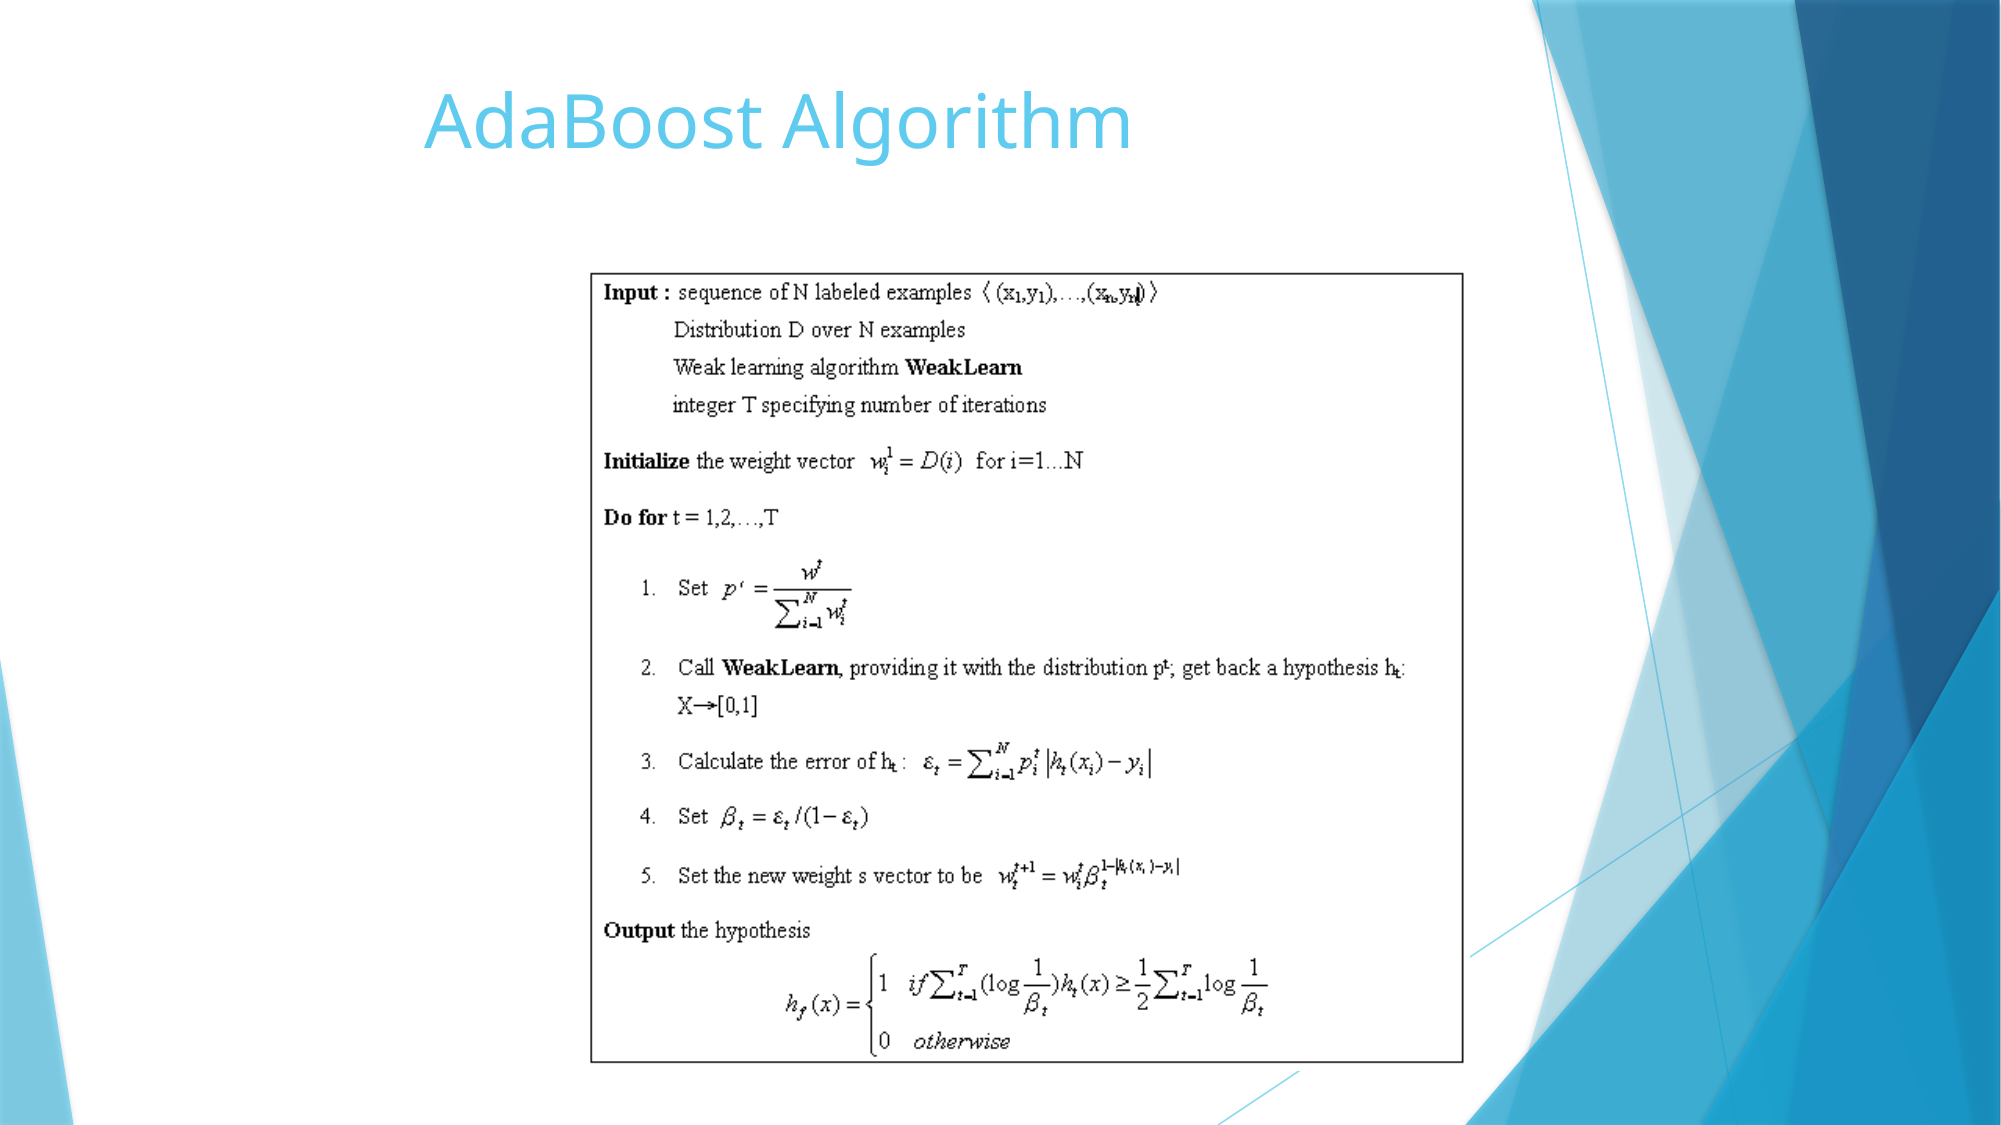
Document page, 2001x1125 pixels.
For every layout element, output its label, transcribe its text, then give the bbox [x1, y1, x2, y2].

picture [585, 266, 1470, 1071]
title AdaBoost Algorithm [409, 66, 1685, 254]
